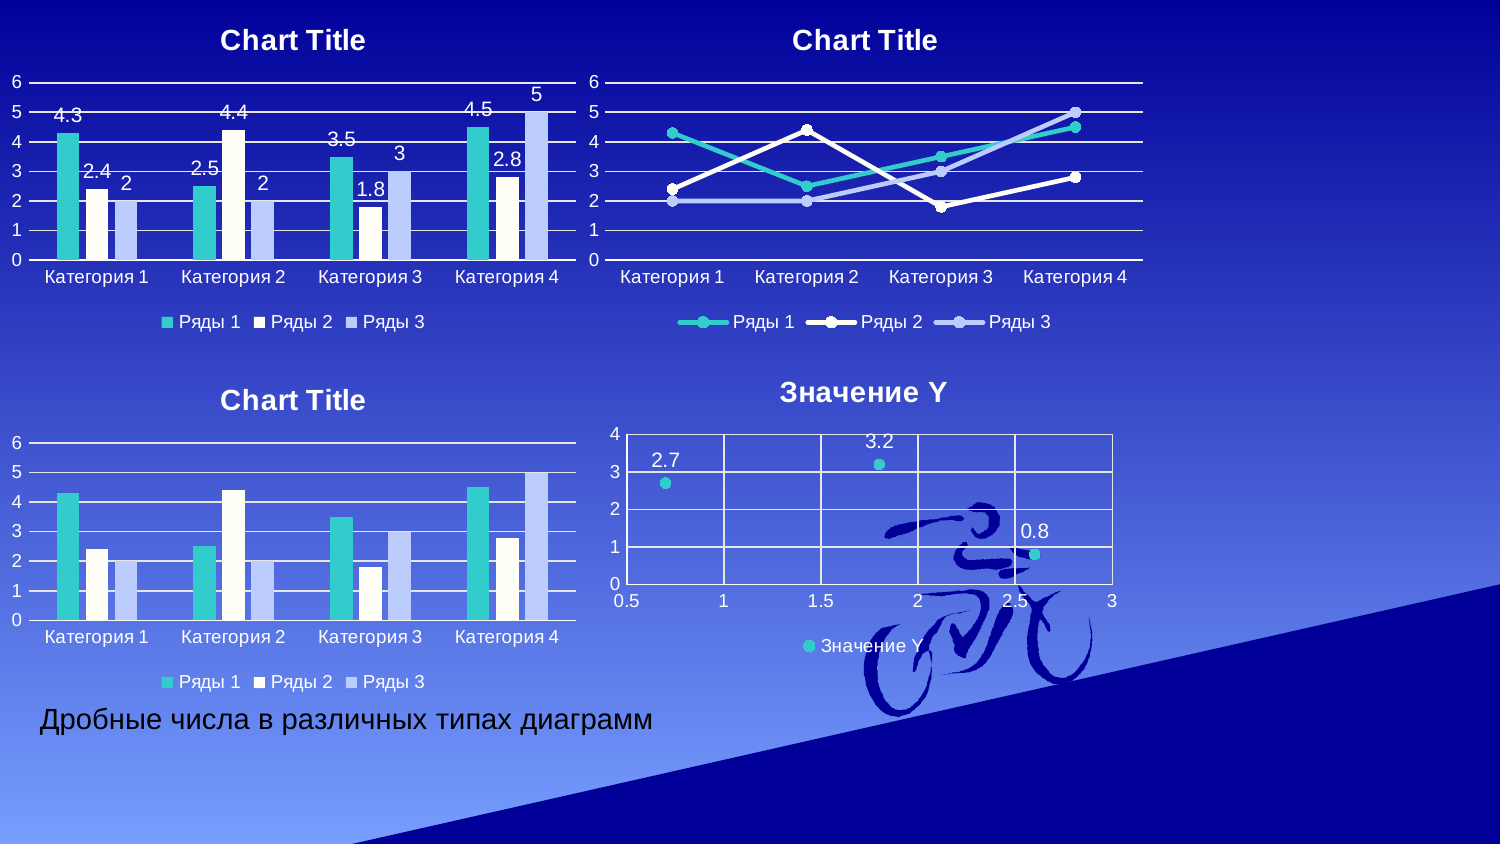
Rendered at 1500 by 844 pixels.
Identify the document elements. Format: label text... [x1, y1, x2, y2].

chart [0, 360, 588, 700]
chart [0, 0, 1155, 340]
chart [599, 352, 1129, 664]
text_box Дробные числа в различных типах диаграмм [25, 692, 1346, 743]
